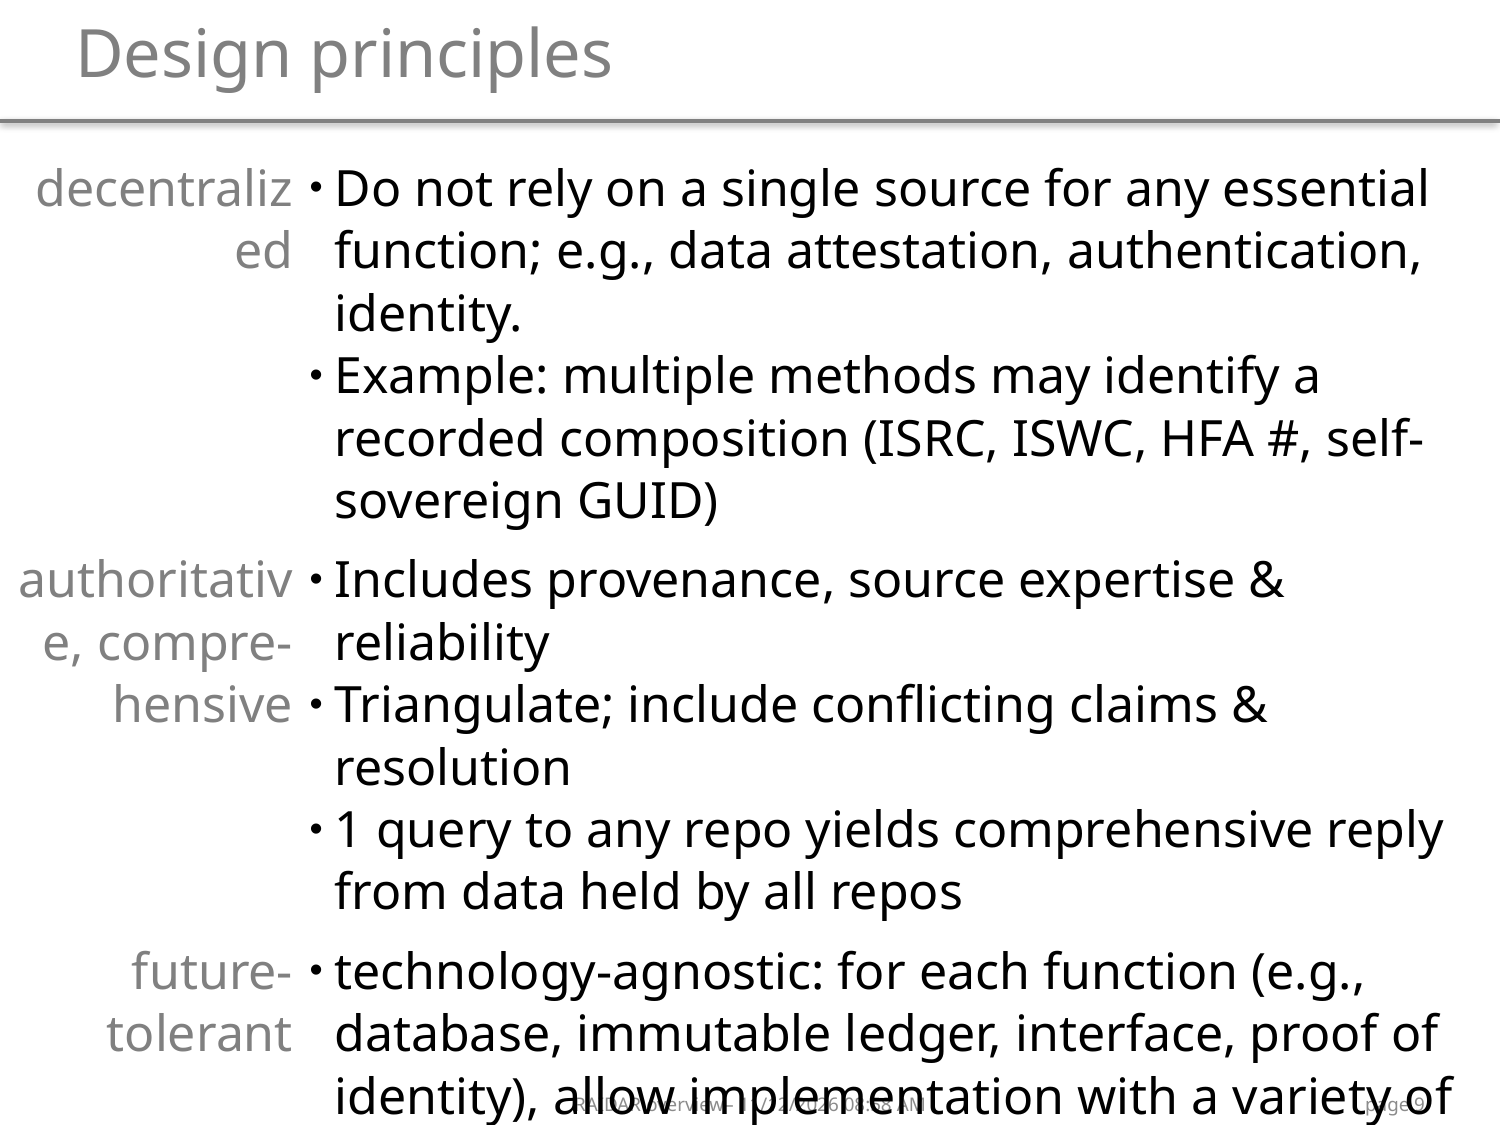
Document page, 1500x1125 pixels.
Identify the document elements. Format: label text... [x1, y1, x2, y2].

title Design principles [75, 0, 1425, 121]
table_header Do not rely on a single source for any essential function; e.g., data attestation, authentication, identity. Example: multiple methods may identify a recorded composition (isrc, iswc, hfa #, self-sovereign guid) [301, 150, 1500, 542]
table_cell technology-agnostic: for each function (e.g., database, immutable ledger, interface, proof of identity), allow implementation with a variety of technologies equivalent in ability and performance allow replacement or upgrade while maintaining compatibility with previous implementations. [301, 933, 1500, 1125]
table_cell Includes provenance, source expertise & reliability Triangulate; include conflicting claims & resolution 1 query to any repo yields comprehensive reply from data held by all repos [301, 542, 1500, 933]
table_cell future-tolerant [0, 933, 301, 1125]
table_cell authoritative, compre-hensive [0, 542, 301, 933]
table_header decentralized [0, 150, 301, 542]
